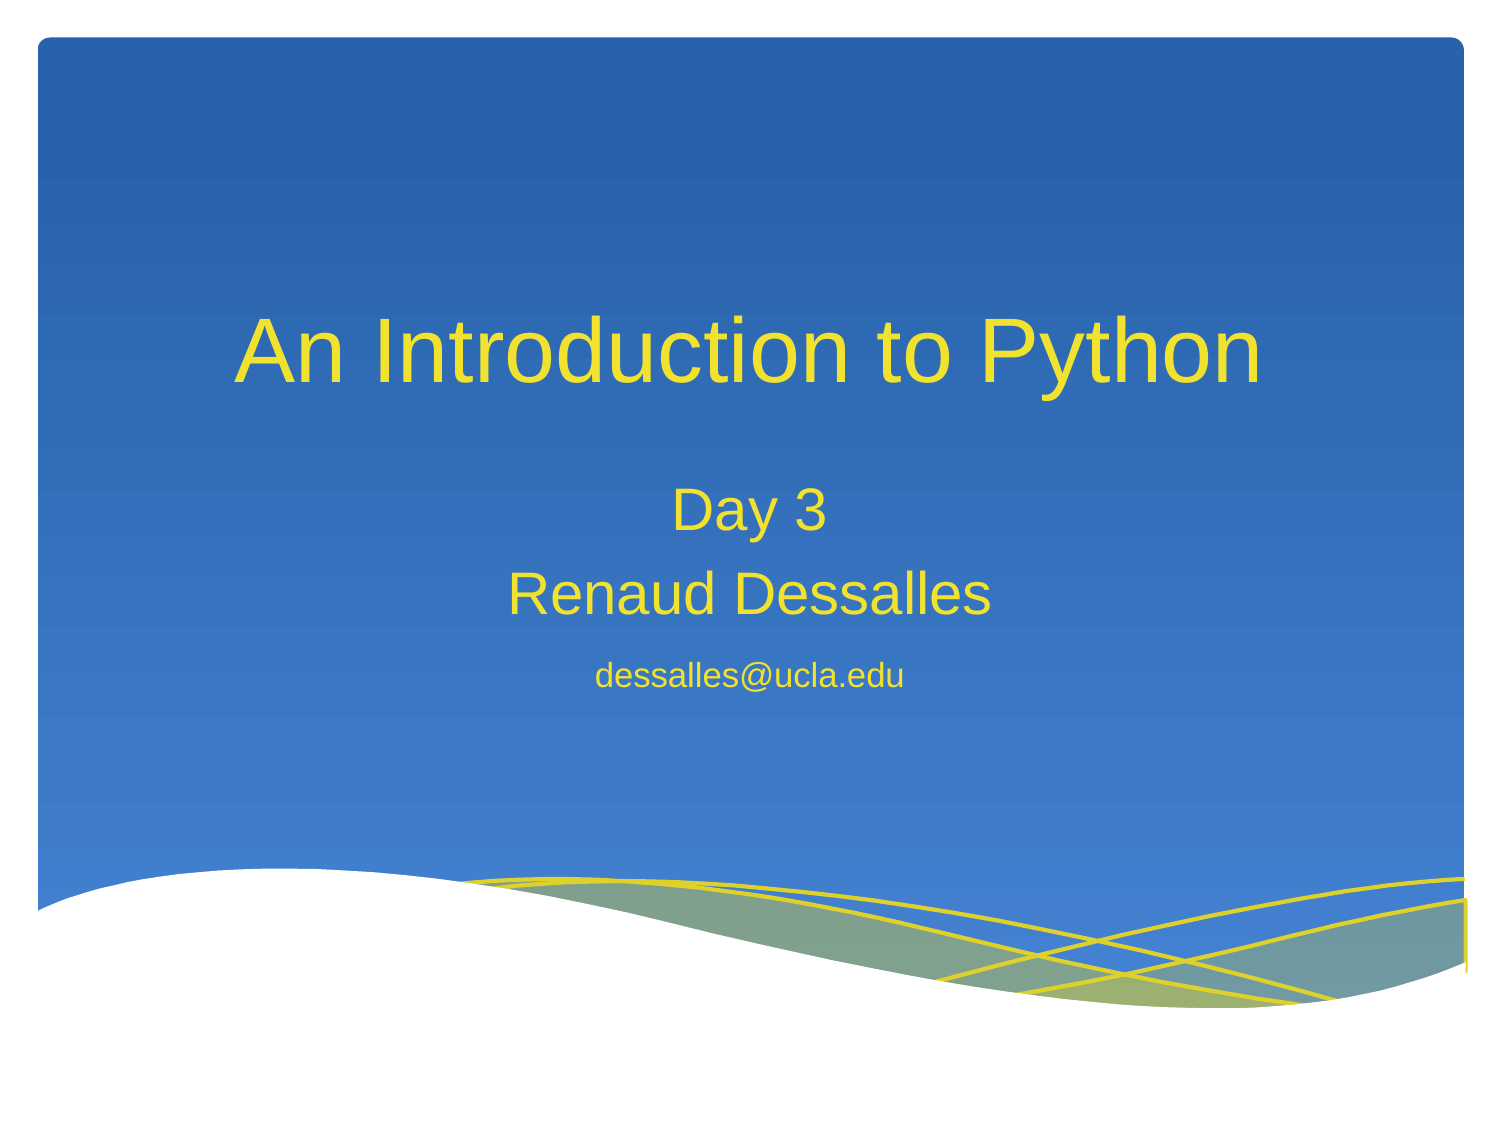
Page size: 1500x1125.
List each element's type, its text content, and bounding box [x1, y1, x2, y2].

subtitle Day 3 Renaud Dessalles dessalles@ucla.edu [225, 462, 1275, 705]
title An Introduction to Python [112, 116, 1388, 409]
